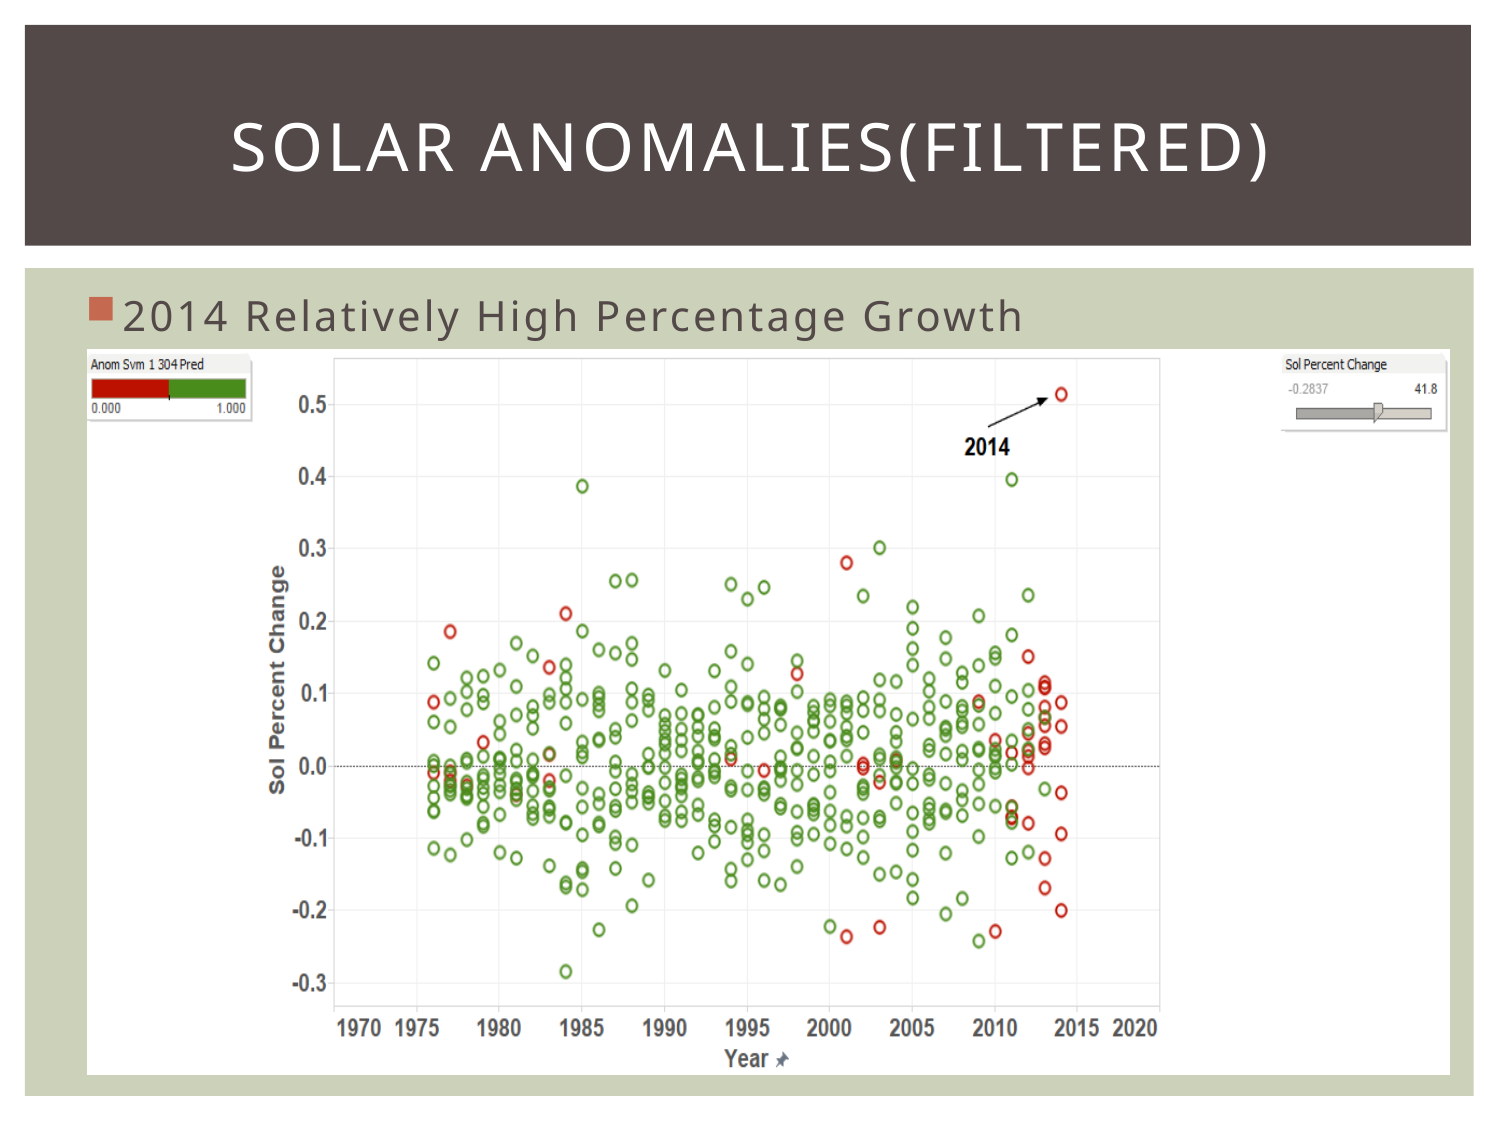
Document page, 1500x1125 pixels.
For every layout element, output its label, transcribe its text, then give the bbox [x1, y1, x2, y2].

picture [87, 349, 1451, 1076]
list 2014 Relatively High Percentage Growth [62, 281, 1442, 1005]
title Solar ANOMALIES(FILTERED) [62, 58, 1438, 232]
